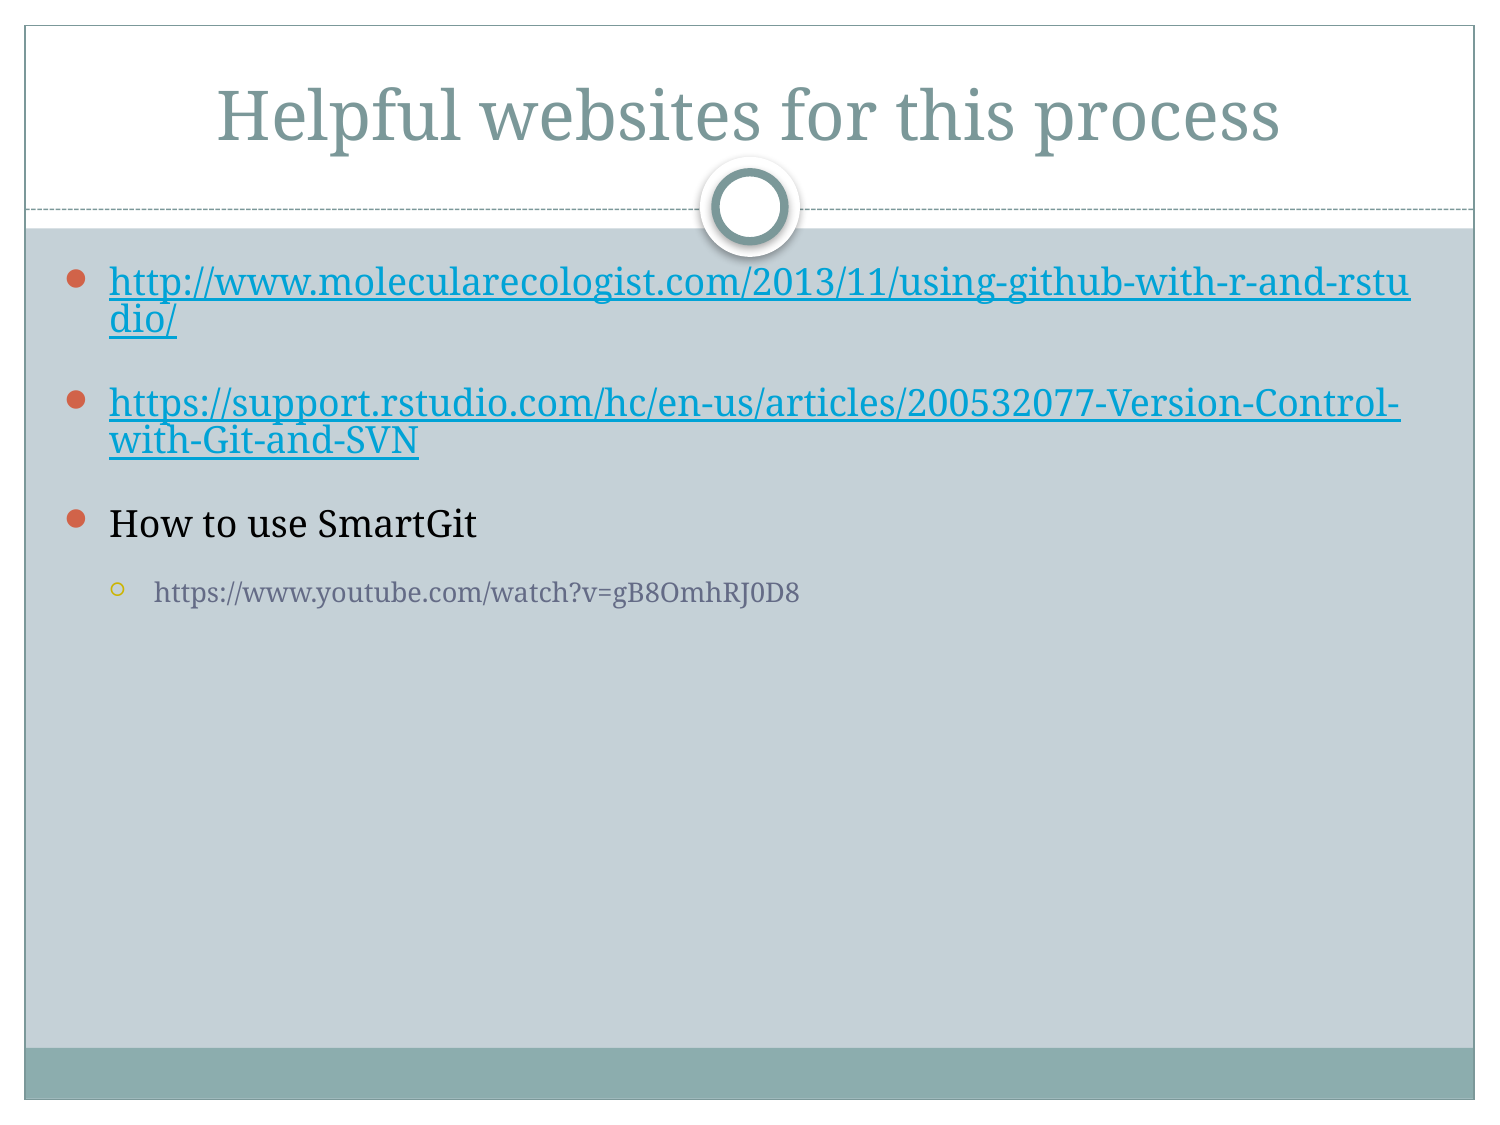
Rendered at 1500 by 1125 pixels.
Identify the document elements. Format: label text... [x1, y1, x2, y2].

list http://www.molecularecologist.com/2013/11/using-github-with-r-and-rstudio/ https://support.rstudio.com/hc/en-us/articles/200532077-Version-Control-with-Git-and-SVN How to use SmartGit https://www.youtube.com/watch?v=gB8OmhRJ0D8 [49, 250, 1445, 1001]
title Helpful websites for this process [49, 37, 1450, 162]
